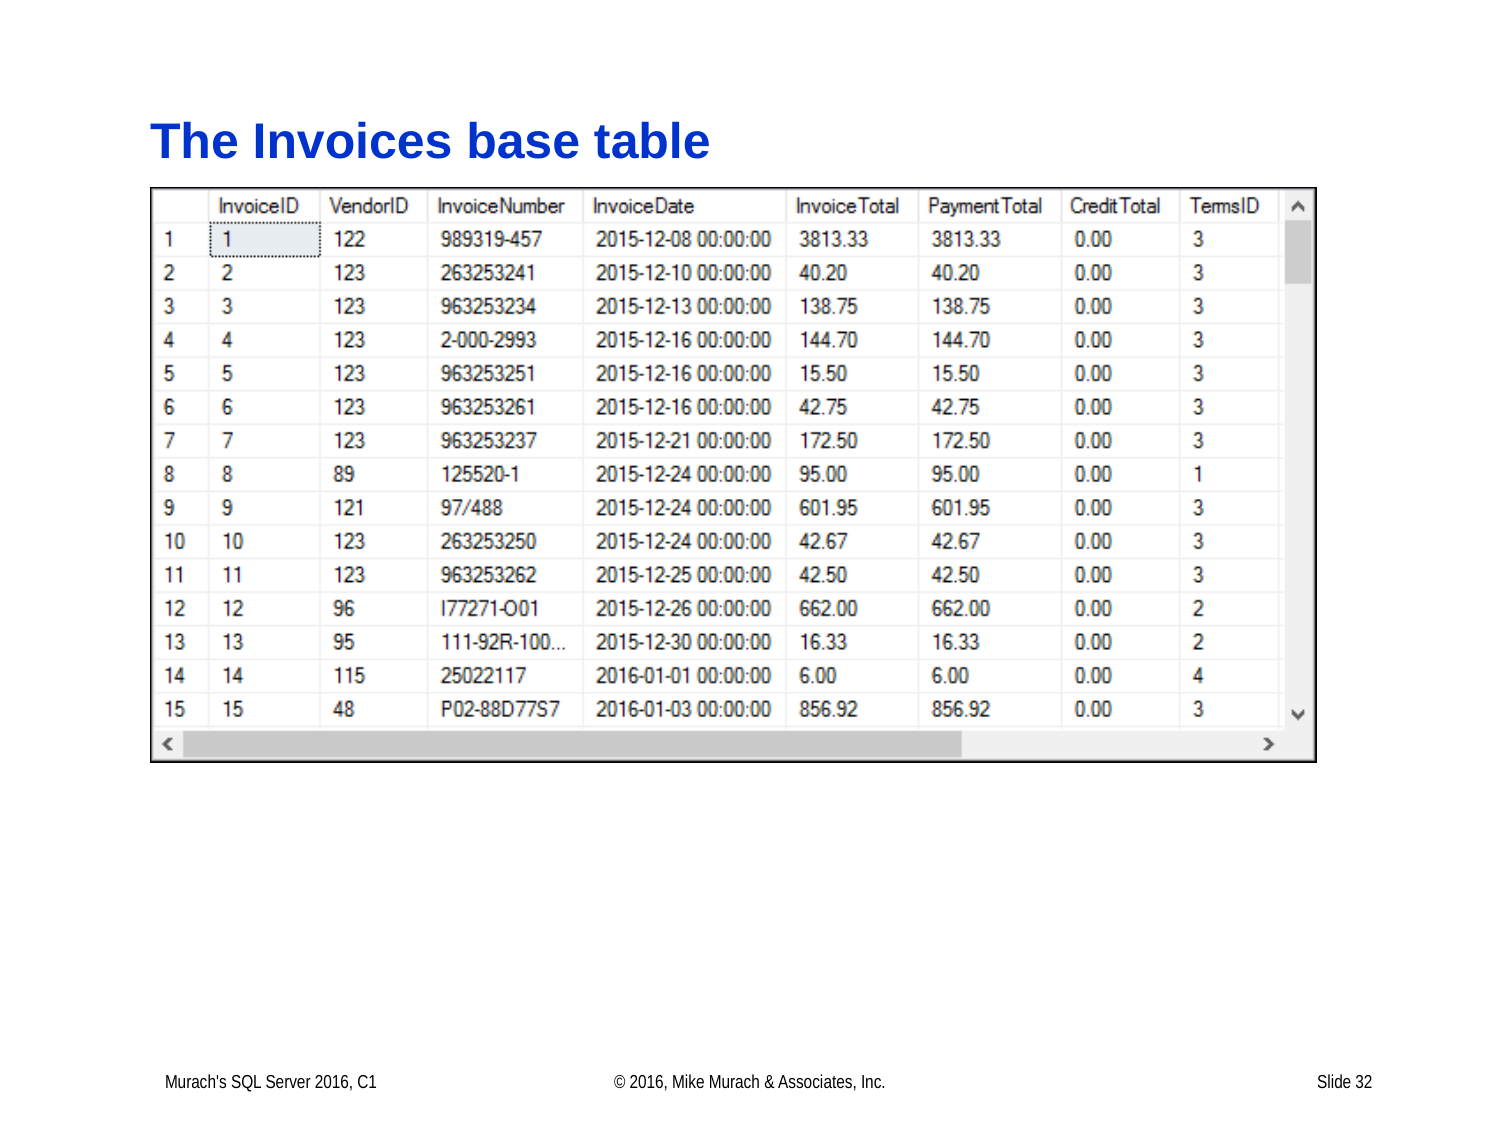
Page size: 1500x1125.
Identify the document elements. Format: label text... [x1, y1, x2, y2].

picture [150, 187, 1317, 763]
slide_number Slide 32 [1074, 1024, 1388, 1101]
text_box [149, 112, 1361, 229]
footer © 2016, Mike Murach & Associates, Inc. [474, 1024, 1026, 1101]
slide_number Murach's SQL Server 2016, C1 [149, 1024, 451, 1101]
